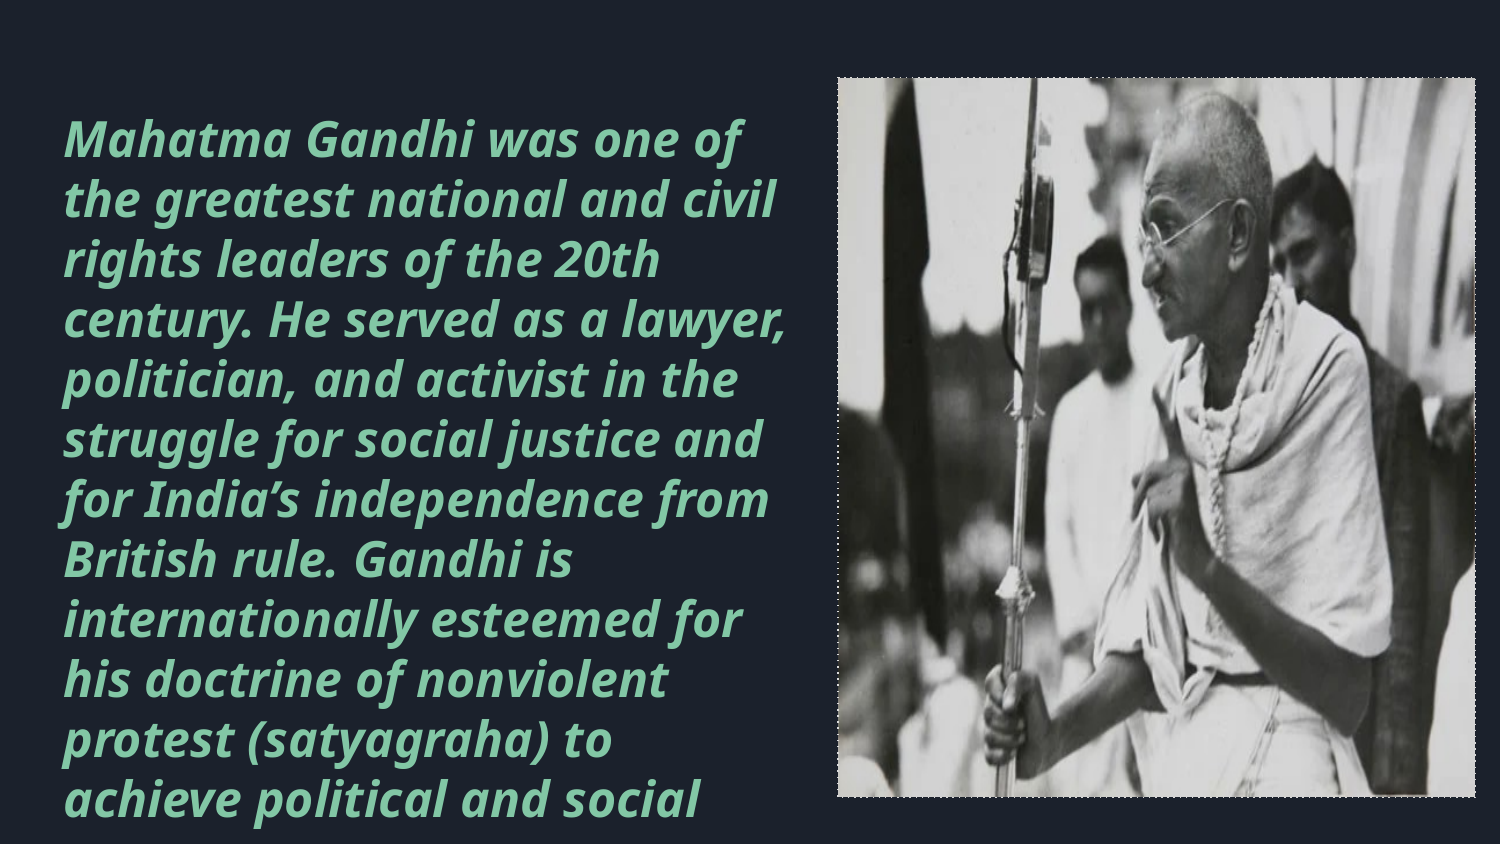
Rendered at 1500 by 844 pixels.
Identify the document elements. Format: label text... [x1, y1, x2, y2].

picture [838, 77, 1476, 797]
text_box Mahatma Gandhi was one of the greatest national and civil rights leaders of the 20th century. He served as a lawyer, politician, and activist in the struggle for social justice and for India’s independence from British rule. Gandhi is internationally esteemed for his doctrine of nonviolent protest (satyagraha) to achieve political and social progress [48, 92, 809, 844]
